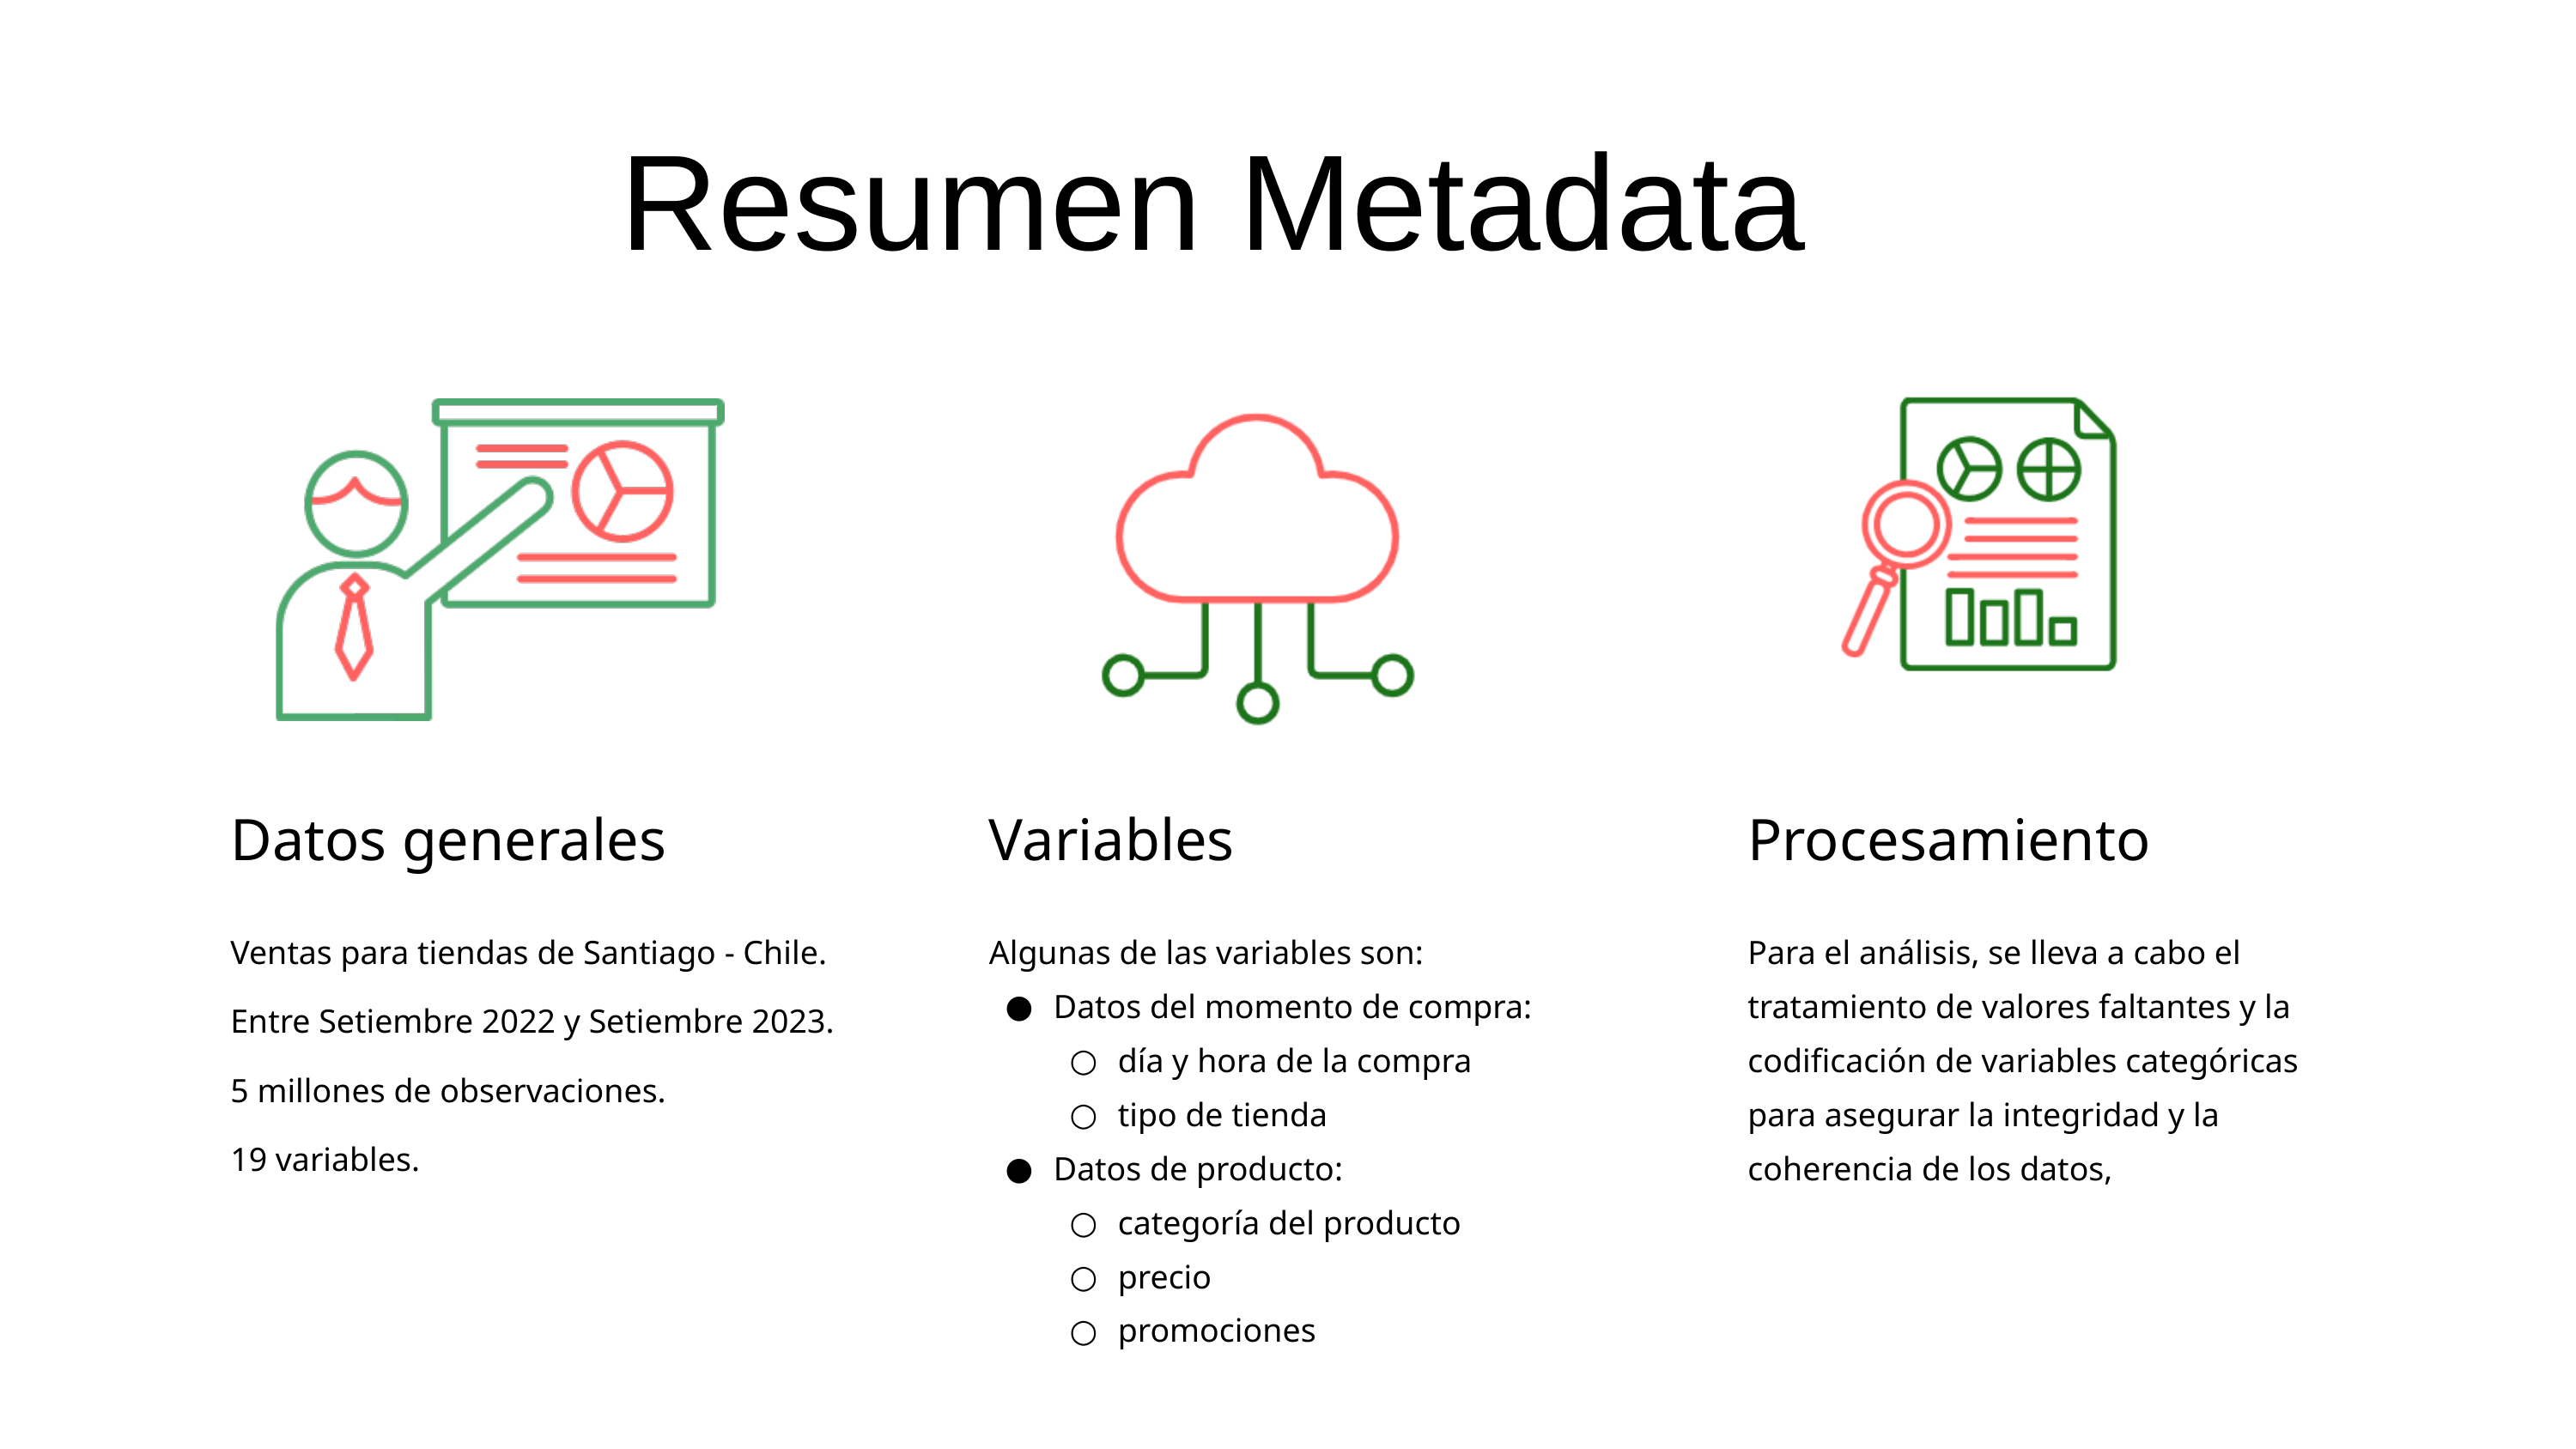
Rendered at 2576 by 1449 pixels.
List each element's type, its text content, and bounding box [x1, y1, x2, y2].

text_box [1747, 789, 2363, 1120]
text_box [230, 789, 846, 1166]
picture [1834, 364, 2139, 708]
text_box [276, 398, 725, 721]
text_box Resumen Metadata [559, 113, 1867, 277]
picture [1044, 364, 1478, 755]
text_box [988, 789, 1605, 1338]
